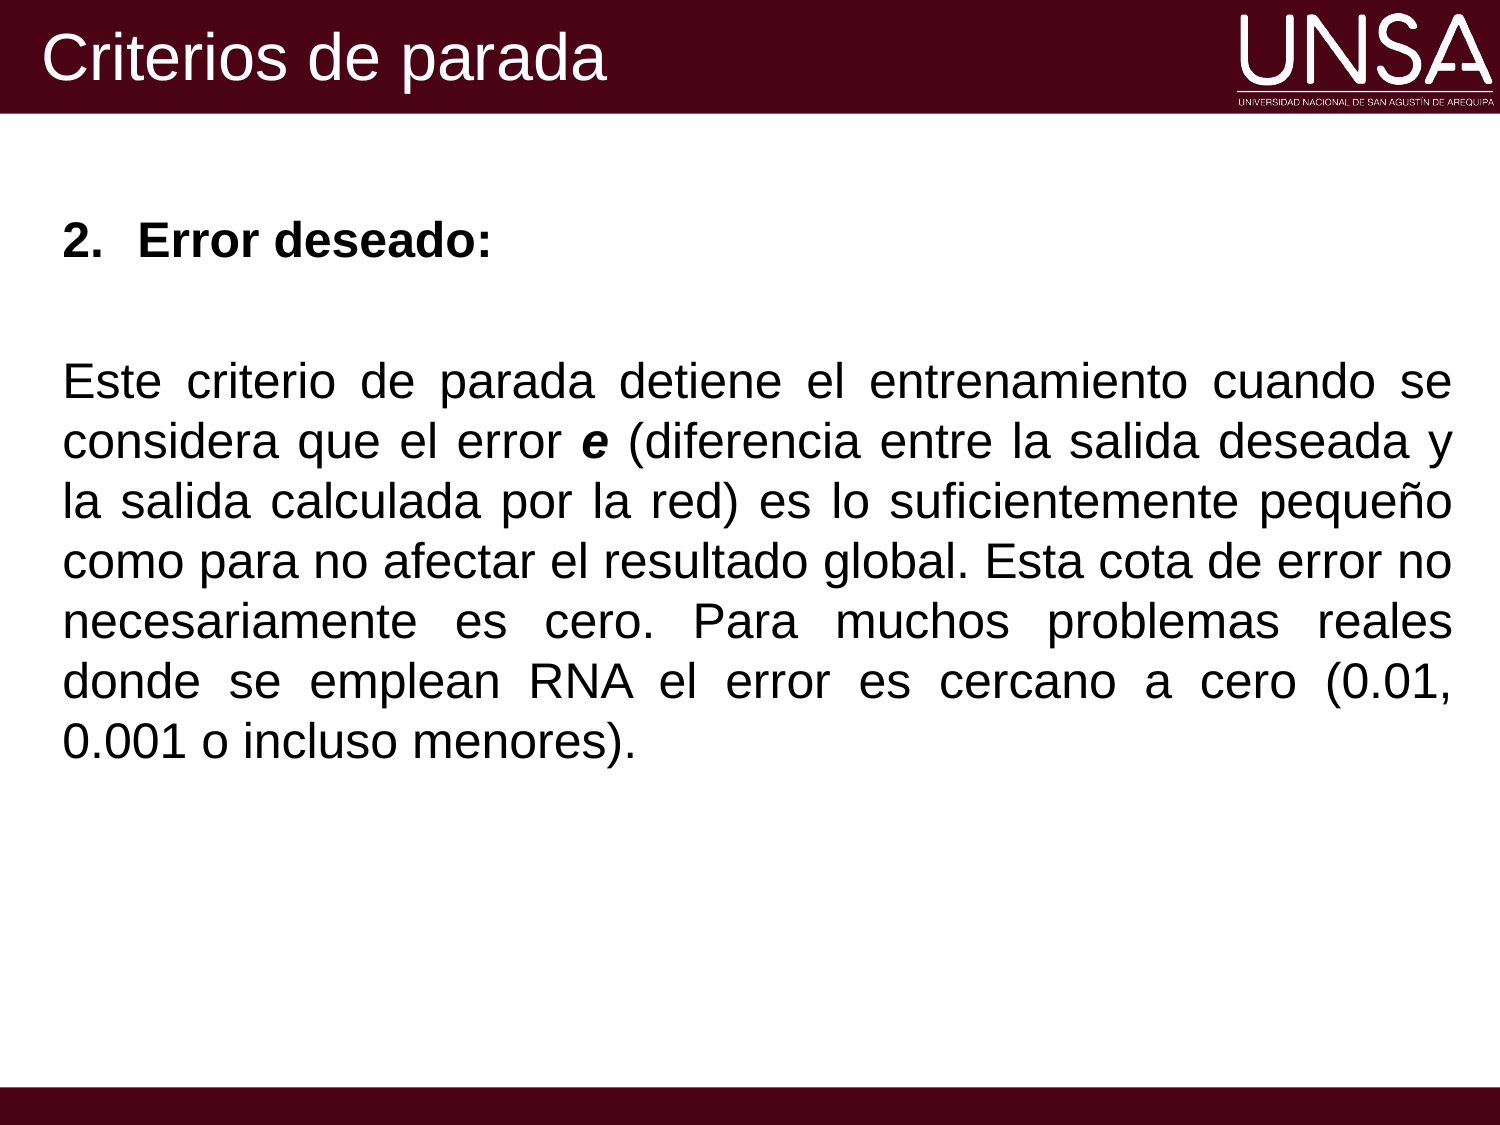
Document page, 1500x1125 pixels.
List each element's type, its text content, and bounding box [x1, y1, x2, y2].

title Criterios de parada [41, 19, 1147, 114]
picture [1237, 13, 1494, 106]
list Error deseado: Este criterio de parada detiene el entrenamiento cuando se considera que el error e (diferencia entre la salida deseada y la salida calculada por la red) es lo suficientemente pequeño como para no afectar el resultado global. Esta cota de error no necesariamente es cero. Para muchos problemas reales donde se emplean RNA el error es cercano a cero (0.01, 0.001 o incluso menores). [62, 137, 1454, 1071]
